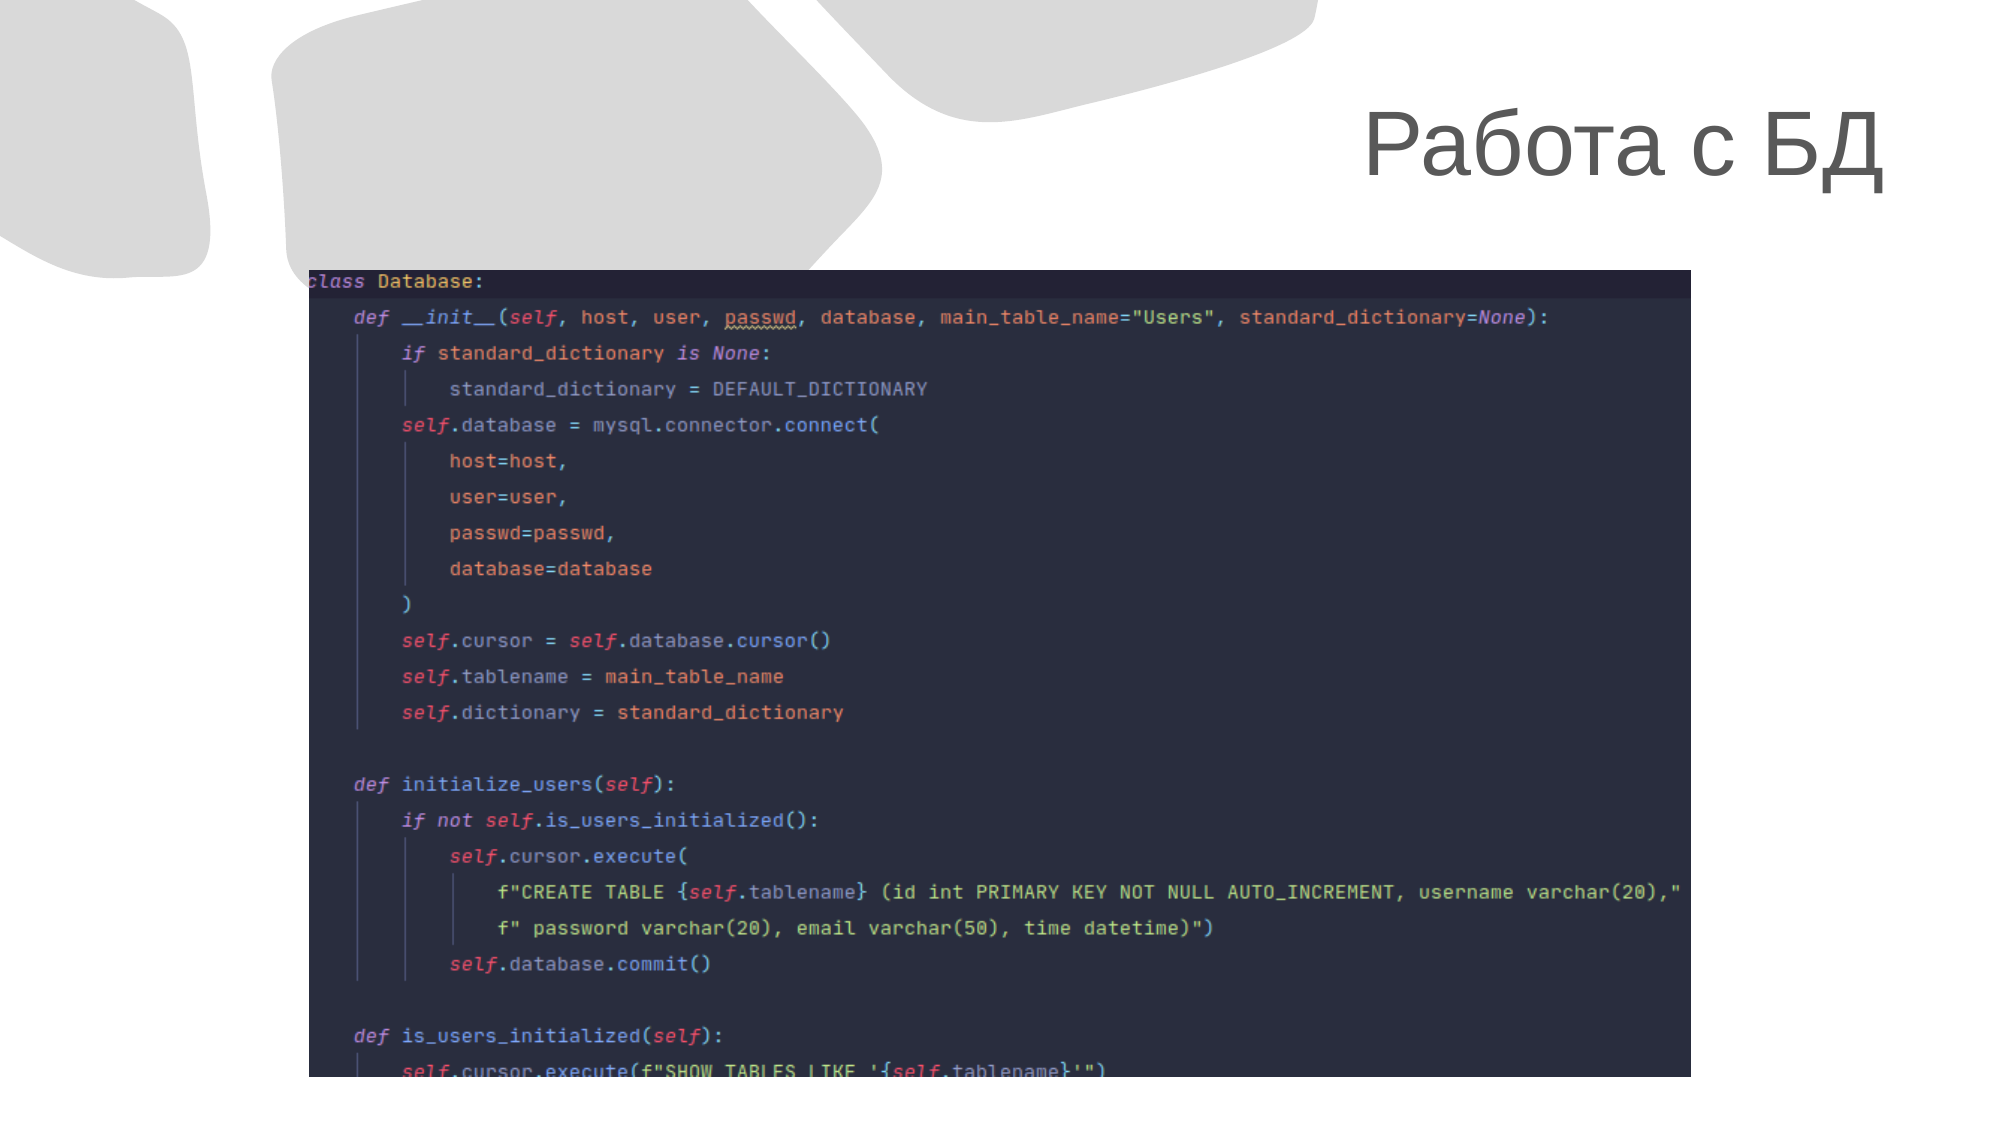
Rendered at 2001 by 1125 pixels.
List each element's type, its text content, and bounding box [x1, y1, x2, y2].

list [308, 270, 1692, 1077]
title Работа с БД [99, 45, 1900, 233]
